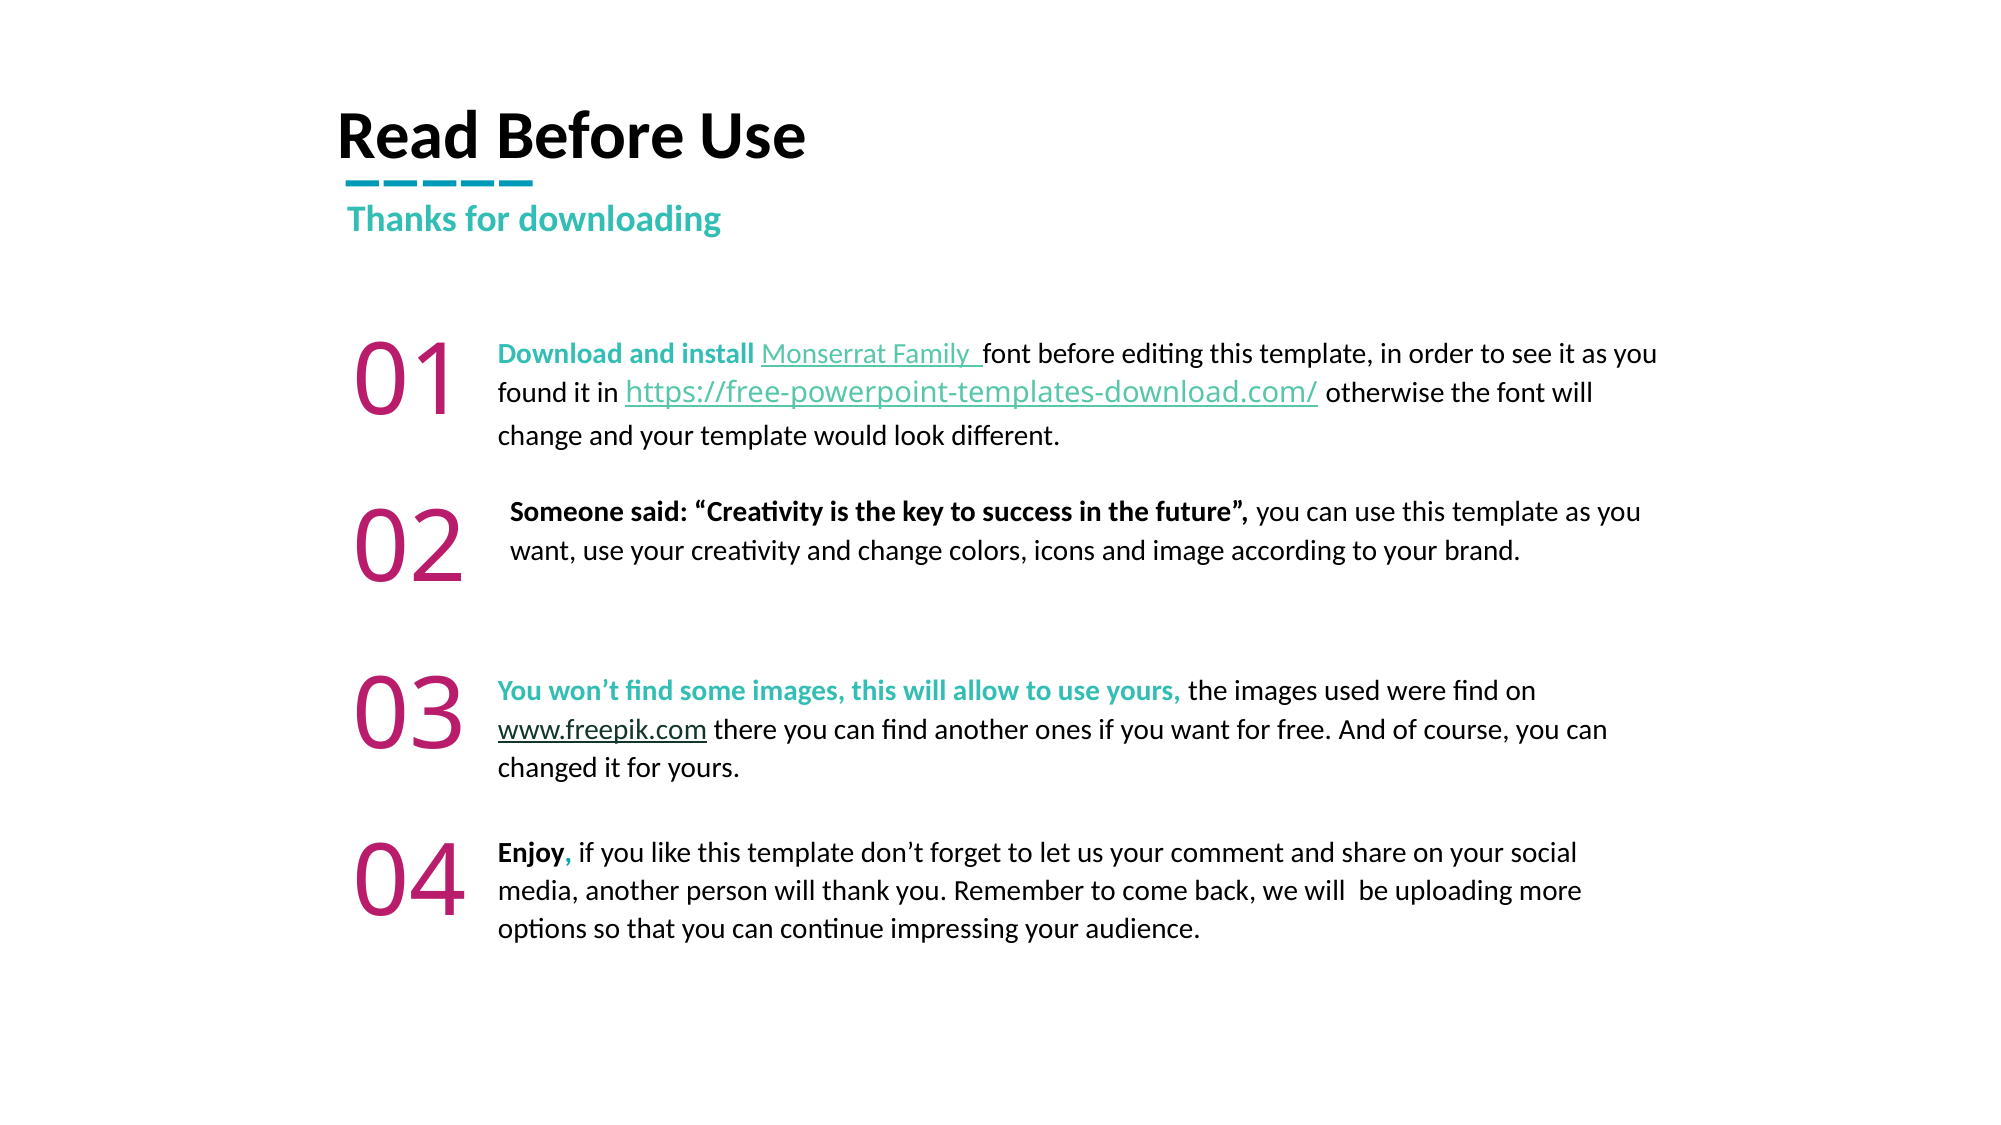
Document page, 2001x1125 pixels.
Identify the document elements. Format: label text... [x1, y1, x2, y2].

text_box 02 [352, 481, 467, 602]
text_box Someone said: “Creativity is the key to success in the future”, you can use this template as you want, use your creativity and change colors, icons and image according to your brand. [495, 481, 1682, 574]
text_box Read Before Use [322, 82, 823, 180]
text_box 04 [352, 815, 467, 936]
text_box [345, 180, 533, 187]
text_box 03 [352, 648, 467, 769]
text_box Download and install Monserrat Family font before editing this template, in order to see it as you found it in https://free-powerpoint-templates-download.com/ otherwise the font will change and your template would look different. [479, 321, 1682, 461]
text_box 01 [352, 315, 467, 436]
text_box Enjoy, if you like this template don’t forget to let us your comment and share on your social media, another person will thank you. Remember to come back, we will be uploading more options so that you can continue impressing your audience. [479, 820, 1682, 954]
text_box Thanks for downloading [332, 186, 1333, 247]
text_box You won’t find some images, this will allow to use yours, the images used were find on www.freepik.com there you can find another ones if you want for free. And of course, you can changed it for yours. [479, 659, 1682, 793]
